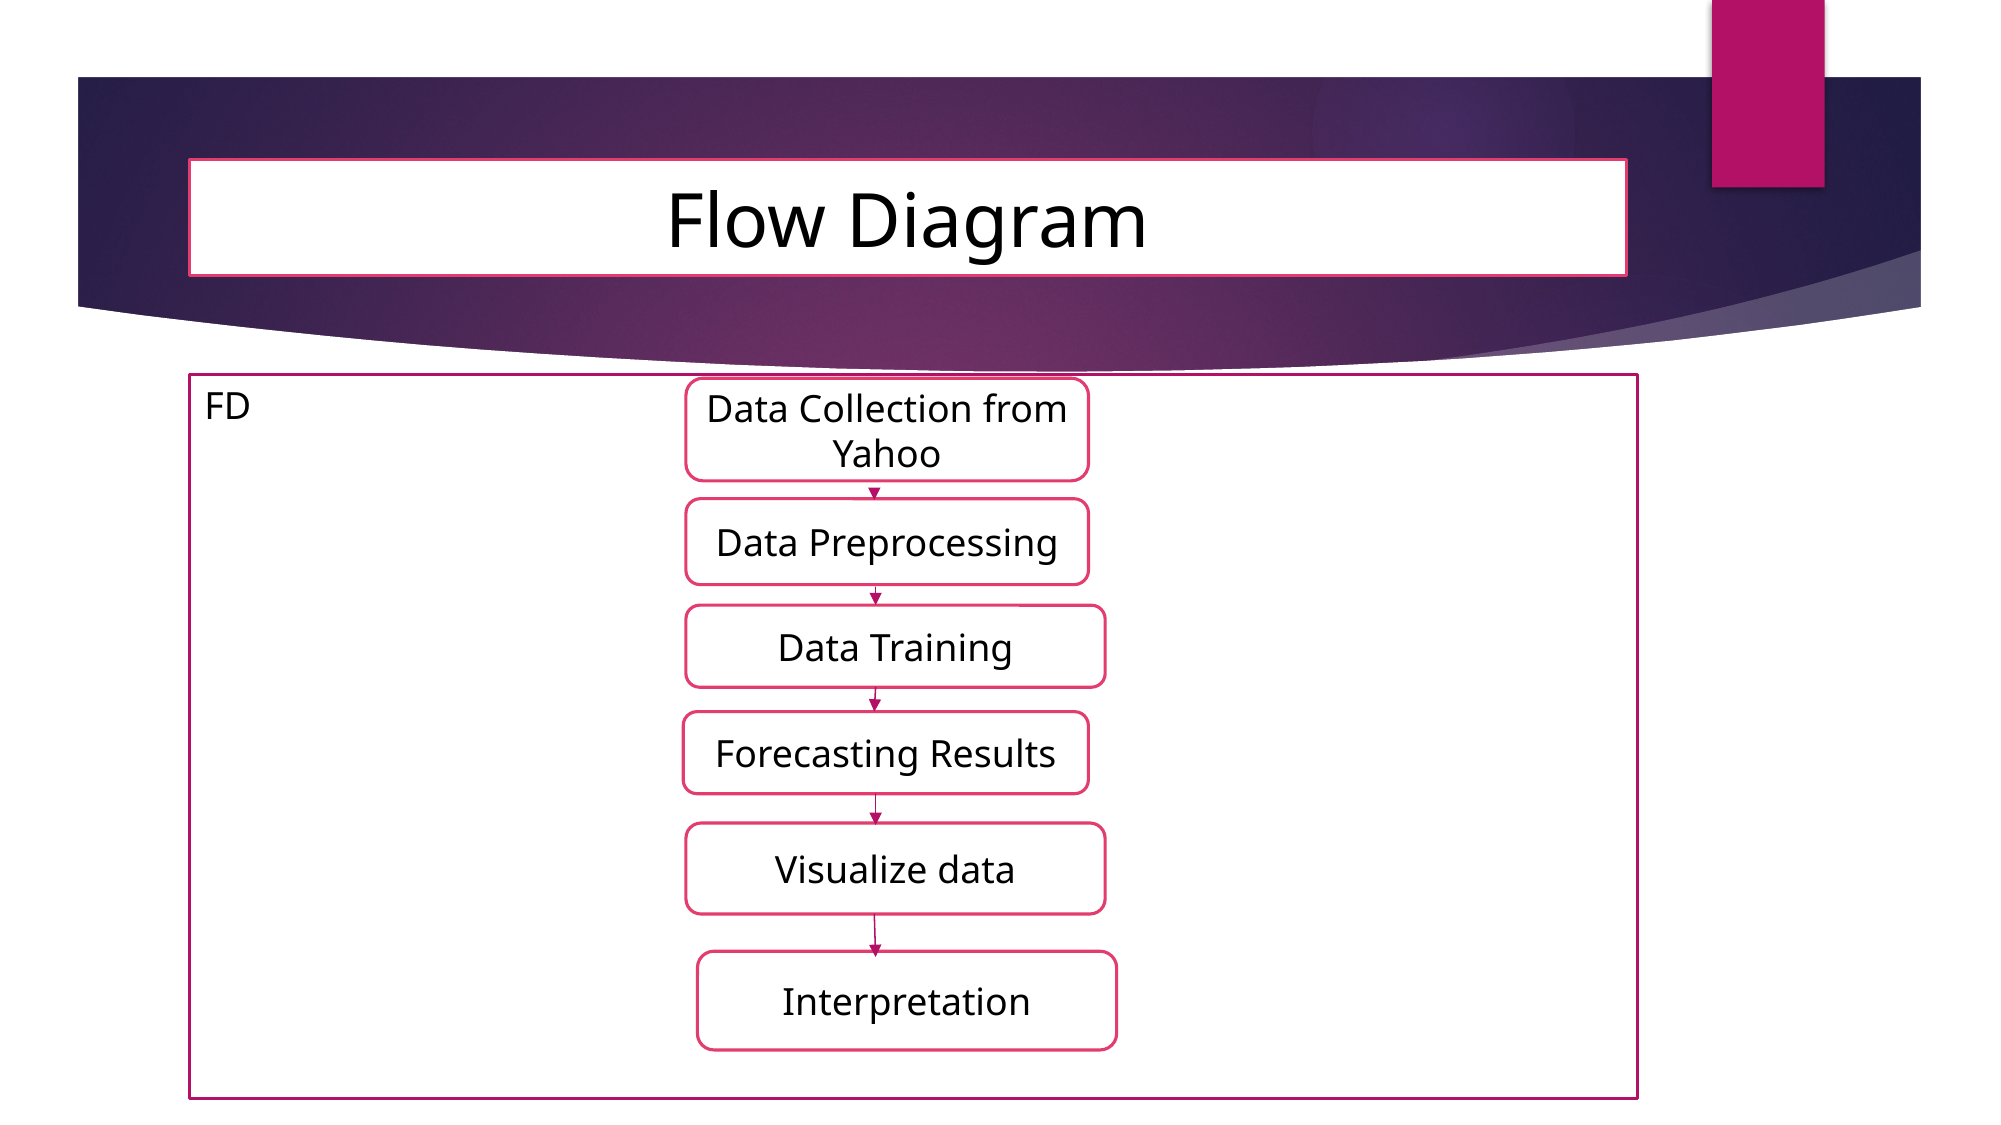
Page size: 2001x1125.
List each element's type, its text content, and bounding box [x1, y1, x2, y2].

text_box Forecasting Results [681, 710, 1090, 796]
text_box Data Collection from Yahoo [684, 376, 1091, 483]
title Flow Diagram [188, 158, 1628, 277]
text_box Data Training [684, 603, 1107, 689]
list FD [188, 373, 1639, 1100]
text_box Visualize data [684, 821, 1107, 916]
text_box Interpretation [695, 949, 1119, 1052]
text_box Data Preprocessing [684, 497, 1091, 587]
